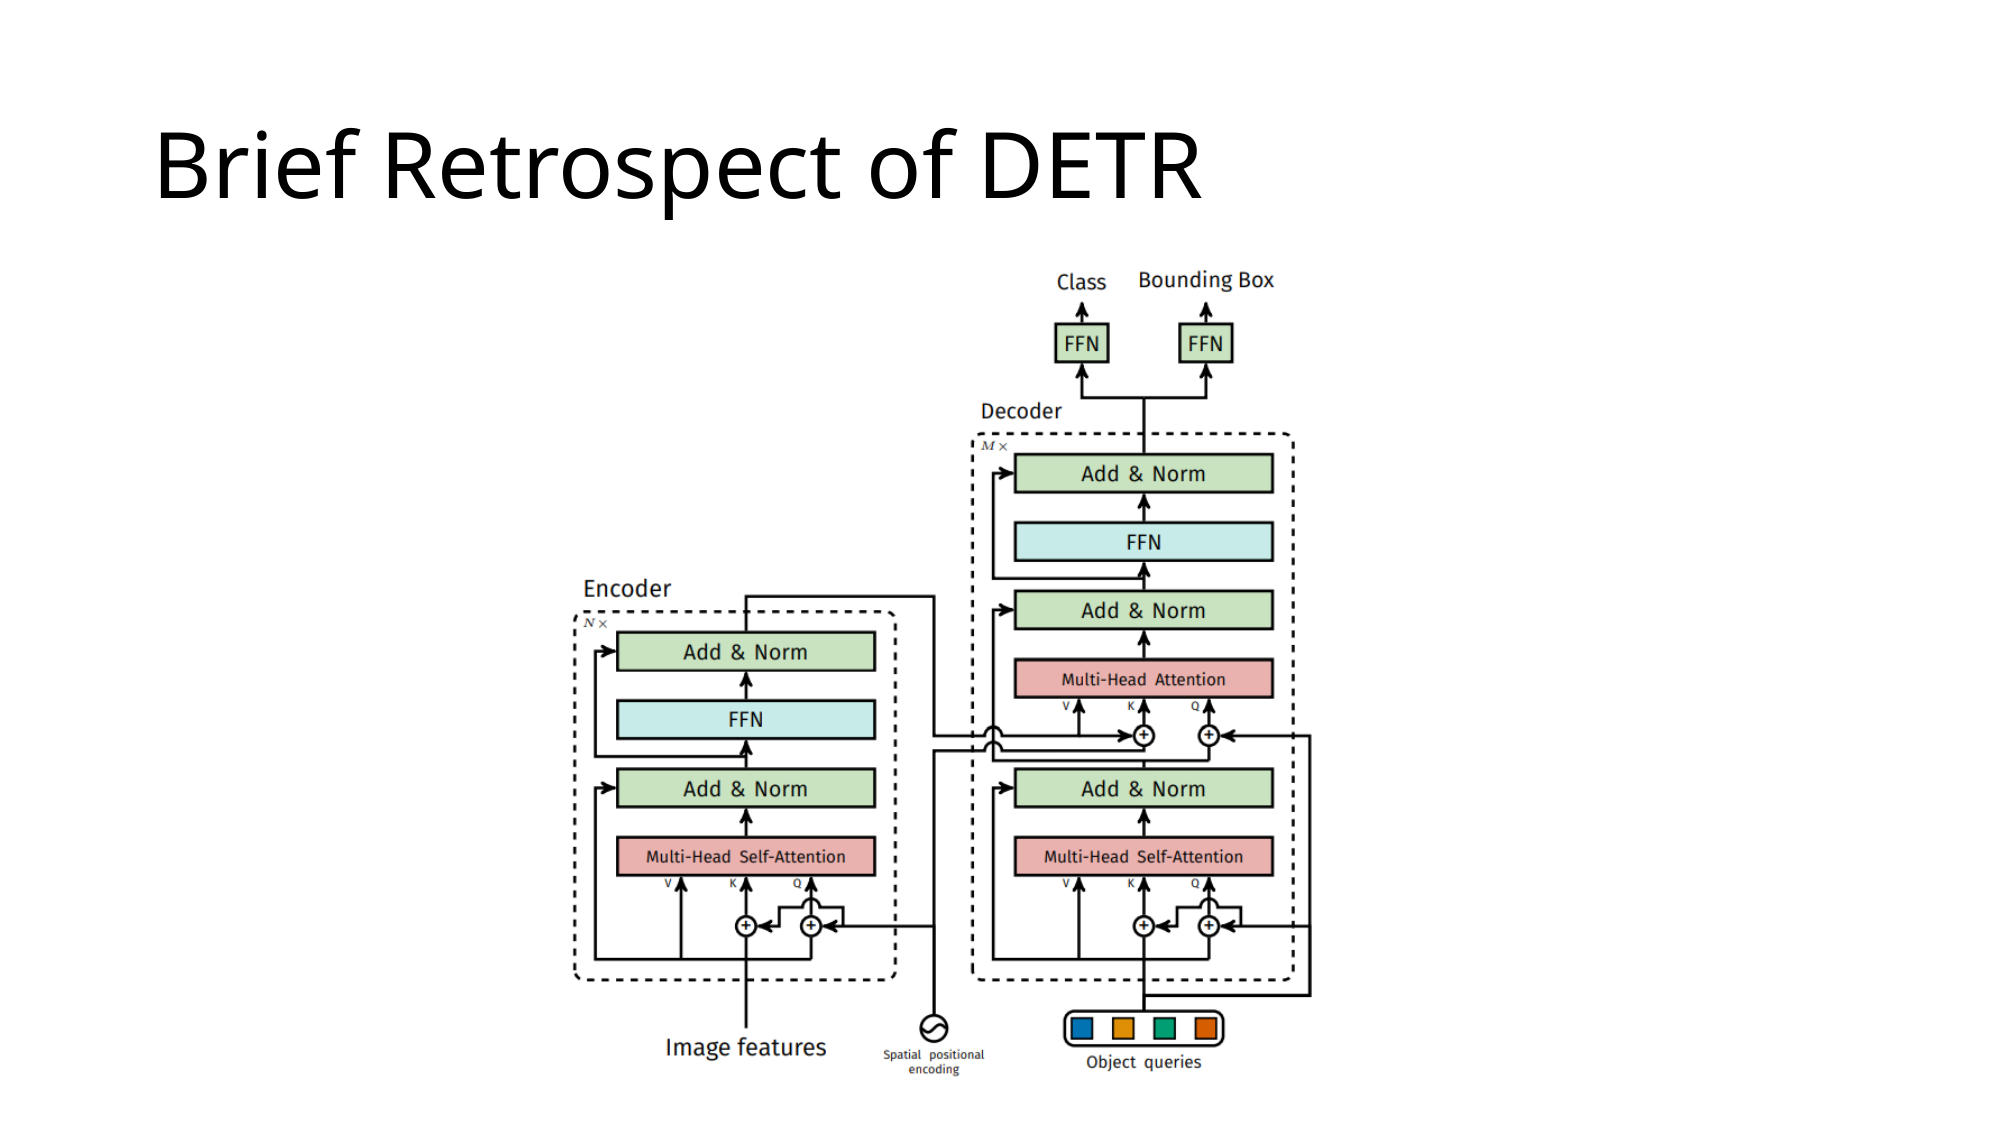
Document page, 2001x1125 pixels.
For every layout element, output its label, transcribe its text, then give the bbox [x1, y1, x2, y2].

title Brief Retrospect of DETR [137, 59, 1863, 278]
picture [523, 239, 1341, 1088]
